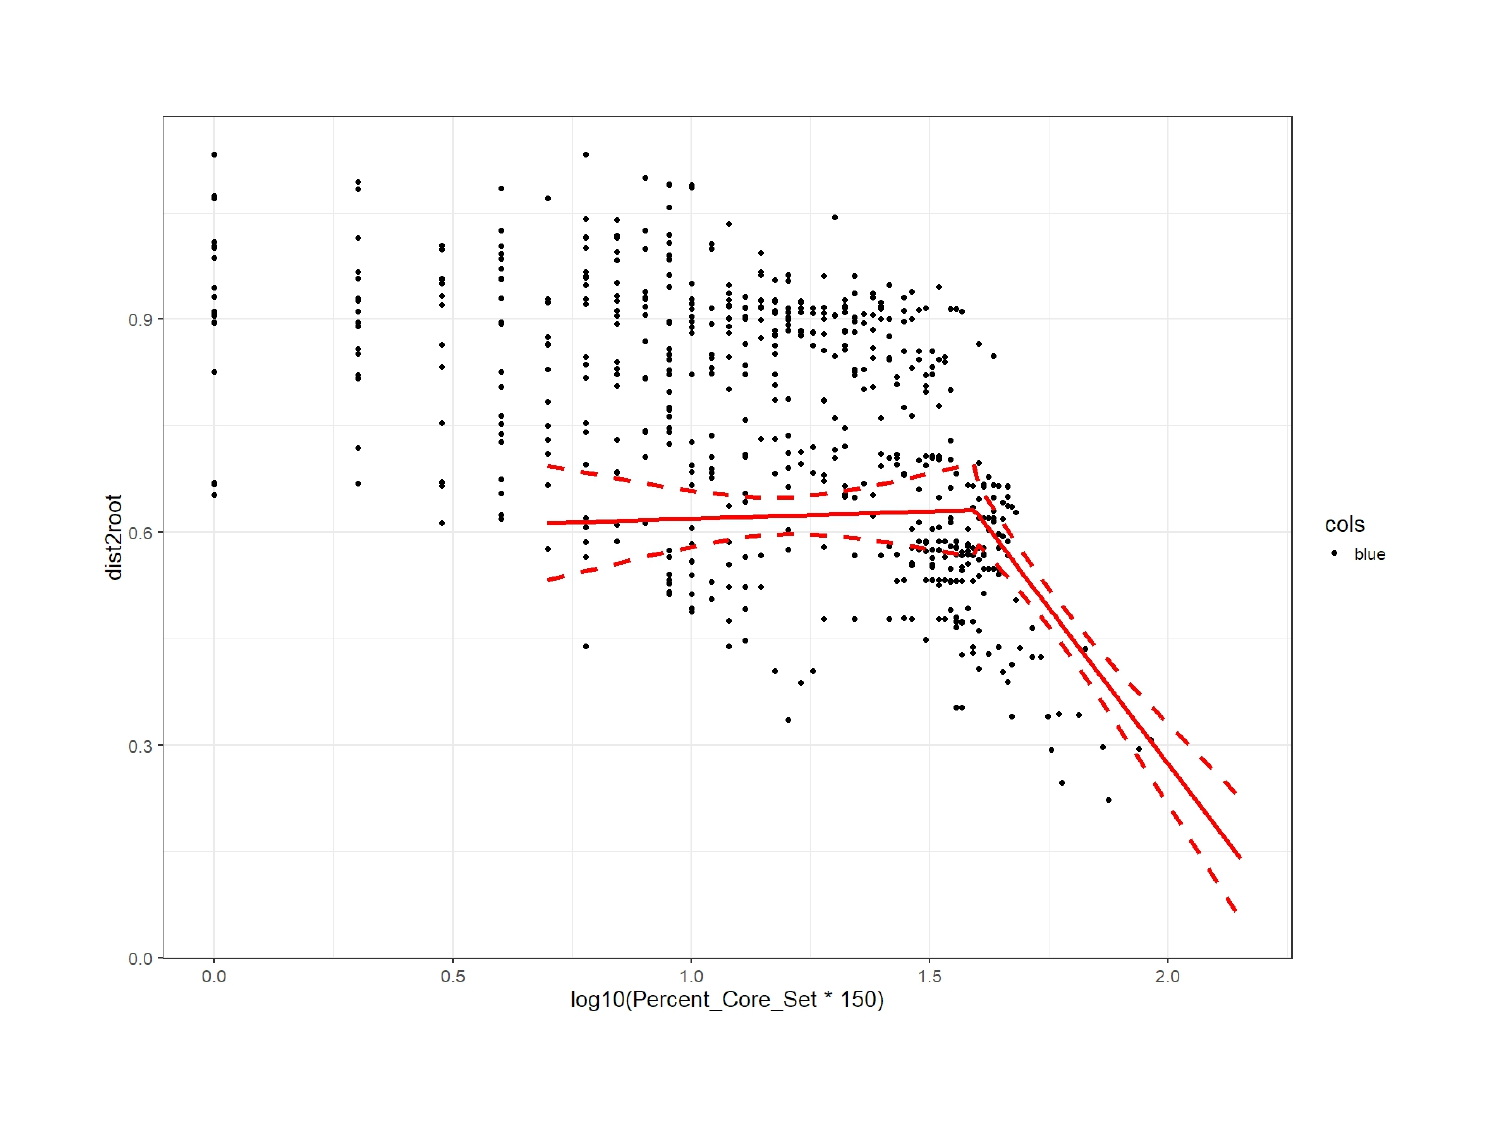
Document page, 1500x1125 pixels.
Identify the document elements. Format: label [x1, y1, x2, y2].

picture [92, 105, 1408, 1020]
